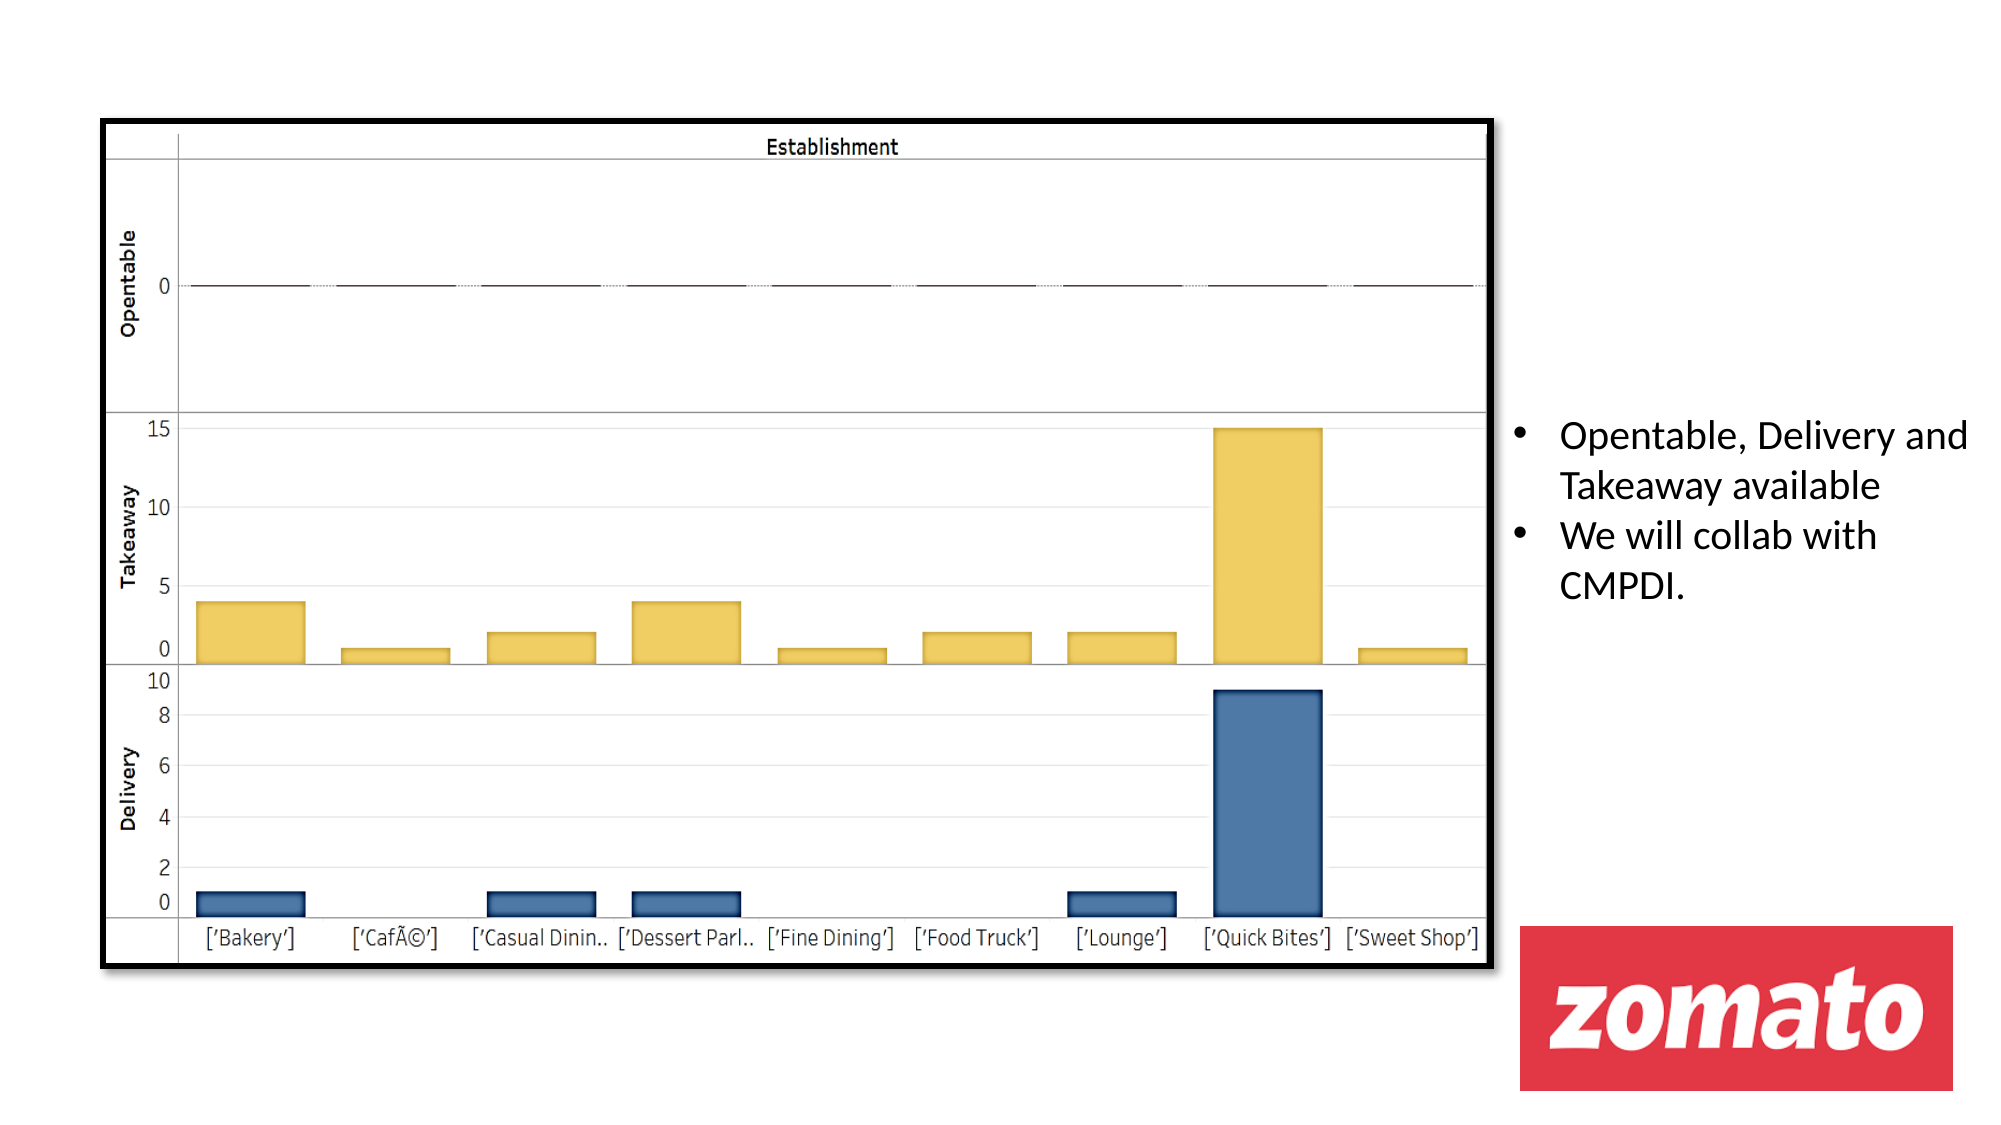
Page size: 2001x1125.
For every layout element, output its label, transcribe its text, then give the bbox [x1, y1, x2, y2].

text_box Opentable, Delivery and Takeaway available We will collab with CMPDI. [1505, 400, 2000, 616]
picture [1520, 926, 1953, 1091]
picture [106, 123, 1488, 964]
